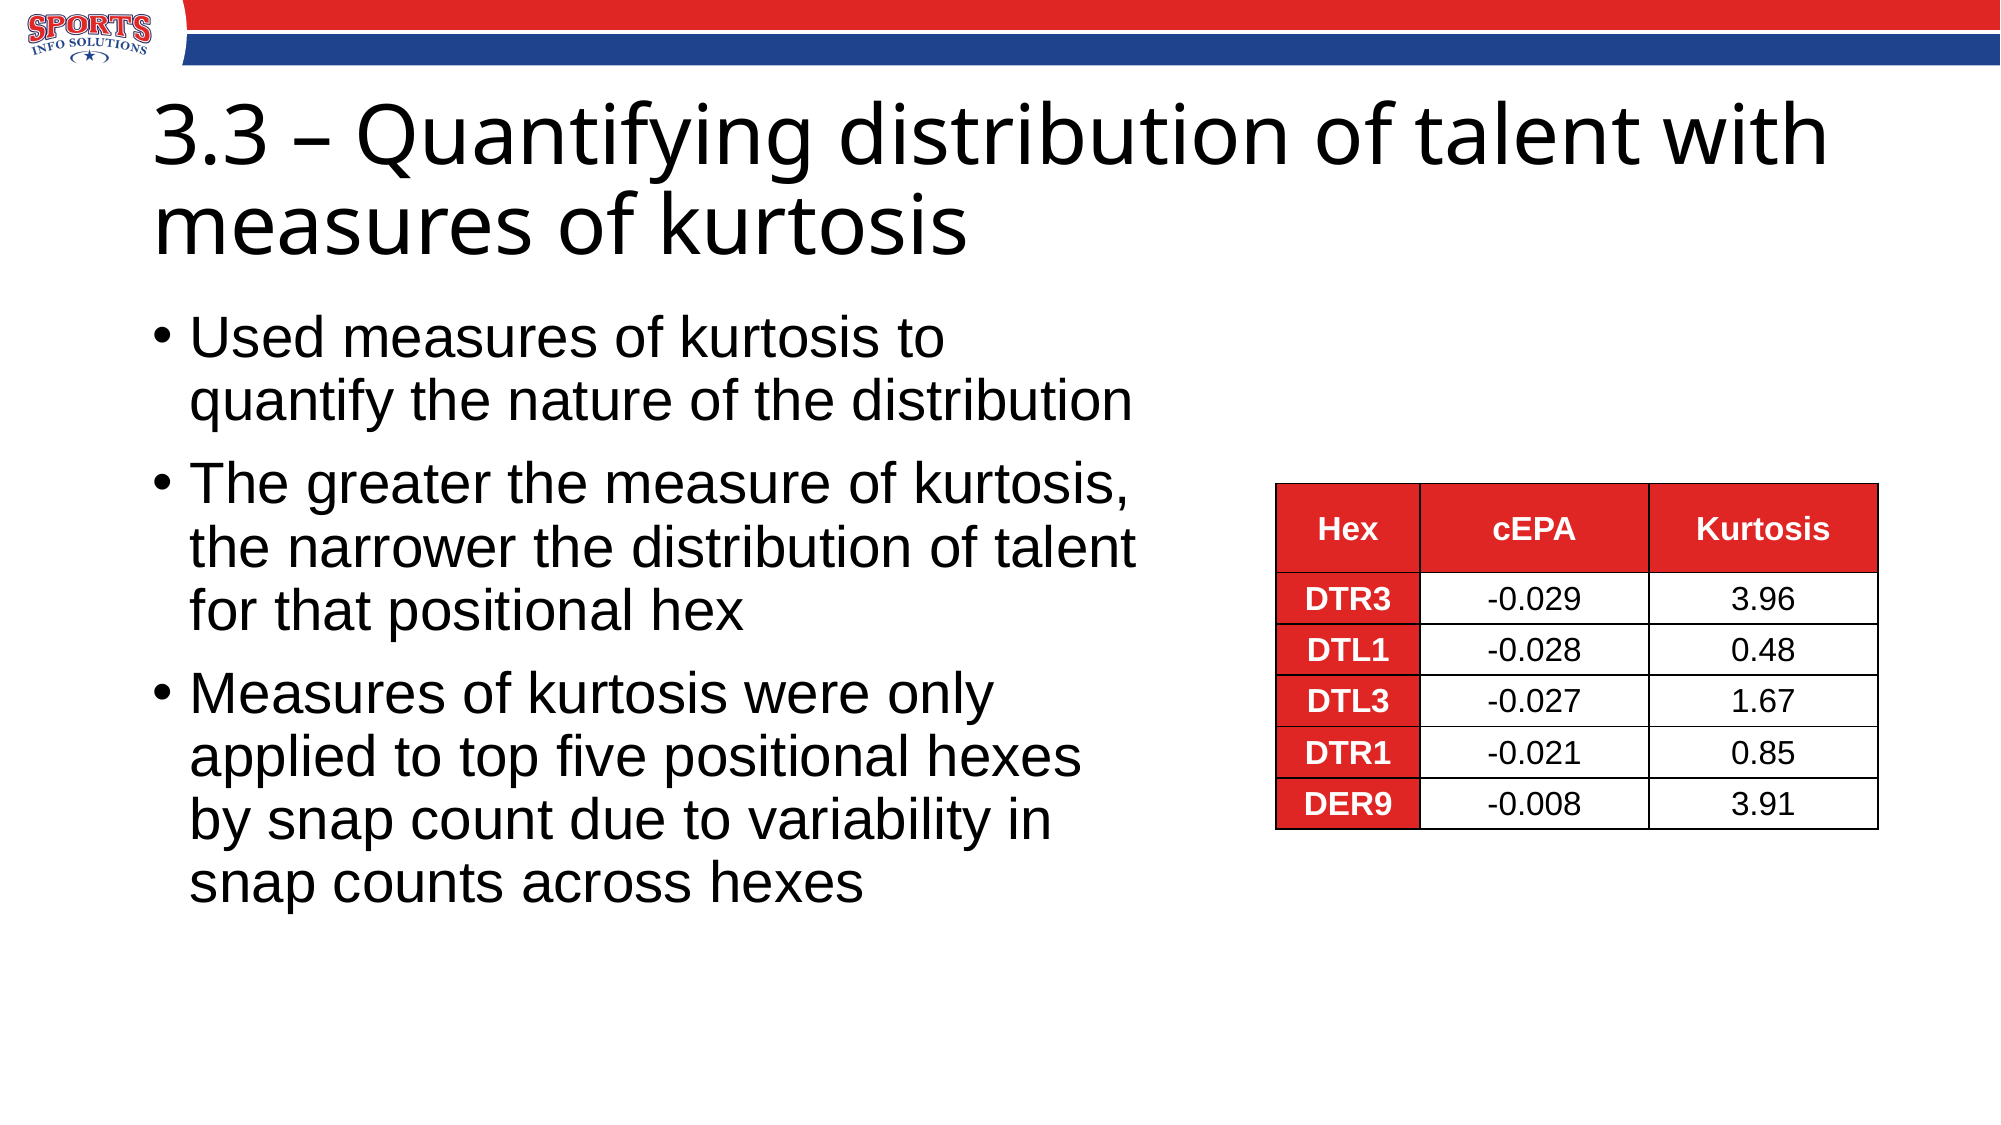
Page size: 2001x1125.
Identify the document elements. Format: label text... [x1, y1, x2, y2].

picture [24, 10, 155, 66]
table_cell DTL3 [1277, 676, 1419, 726]
table_cell -0.029 [1421, 573, 1648, 623]
table_cell DTR1 [1277, 727, 1419, 777]
table_cell 1.67 [1650, 676, 1877, 726]
table_cell 0.48 [1650, 625, 1877, 674]
table_cell -0.028 [1421, 625, 1648, 674]
table_header Hex [1277, 484, 1419, 572]
table_cell 3.96 [1650, 573, 1877, 623]
list Used measures of kurtosis to quantify the nature of the distribution The greater the measure of kurtosis, the narrower the distribution of talent for that positional hex Measures of kurtosis were only applied to top five positional hexes by snap count due to variability in snap counts across hexes [137, 299, 1169, 1014]
table_cell DTL1 [1277, 625, 1419, 674]
table_header cEPA [1421, 484, 1648, 572]
table_cell 0.85 [1650, 727, 1877, 777]
table_header Kurtosis [1650, 484, 1877, 572]
table_cell 3.91 [1650, 779, 1877, 828]
table_cell DER9 [1277, 779, 1419, 828]
table_cell DTR3 [1277, 573, 1419, 623]
table_cell -0.008 [1421, 779, 1648, 828]
table_cell -0.027 [1421, 676, 1648, 726]
table_cell -0.021 [1421, 727, 1648, 777]
title 3.3 – Quantifying distribution of talent with measures of kurtosis [137, 73, 1863, 291]
